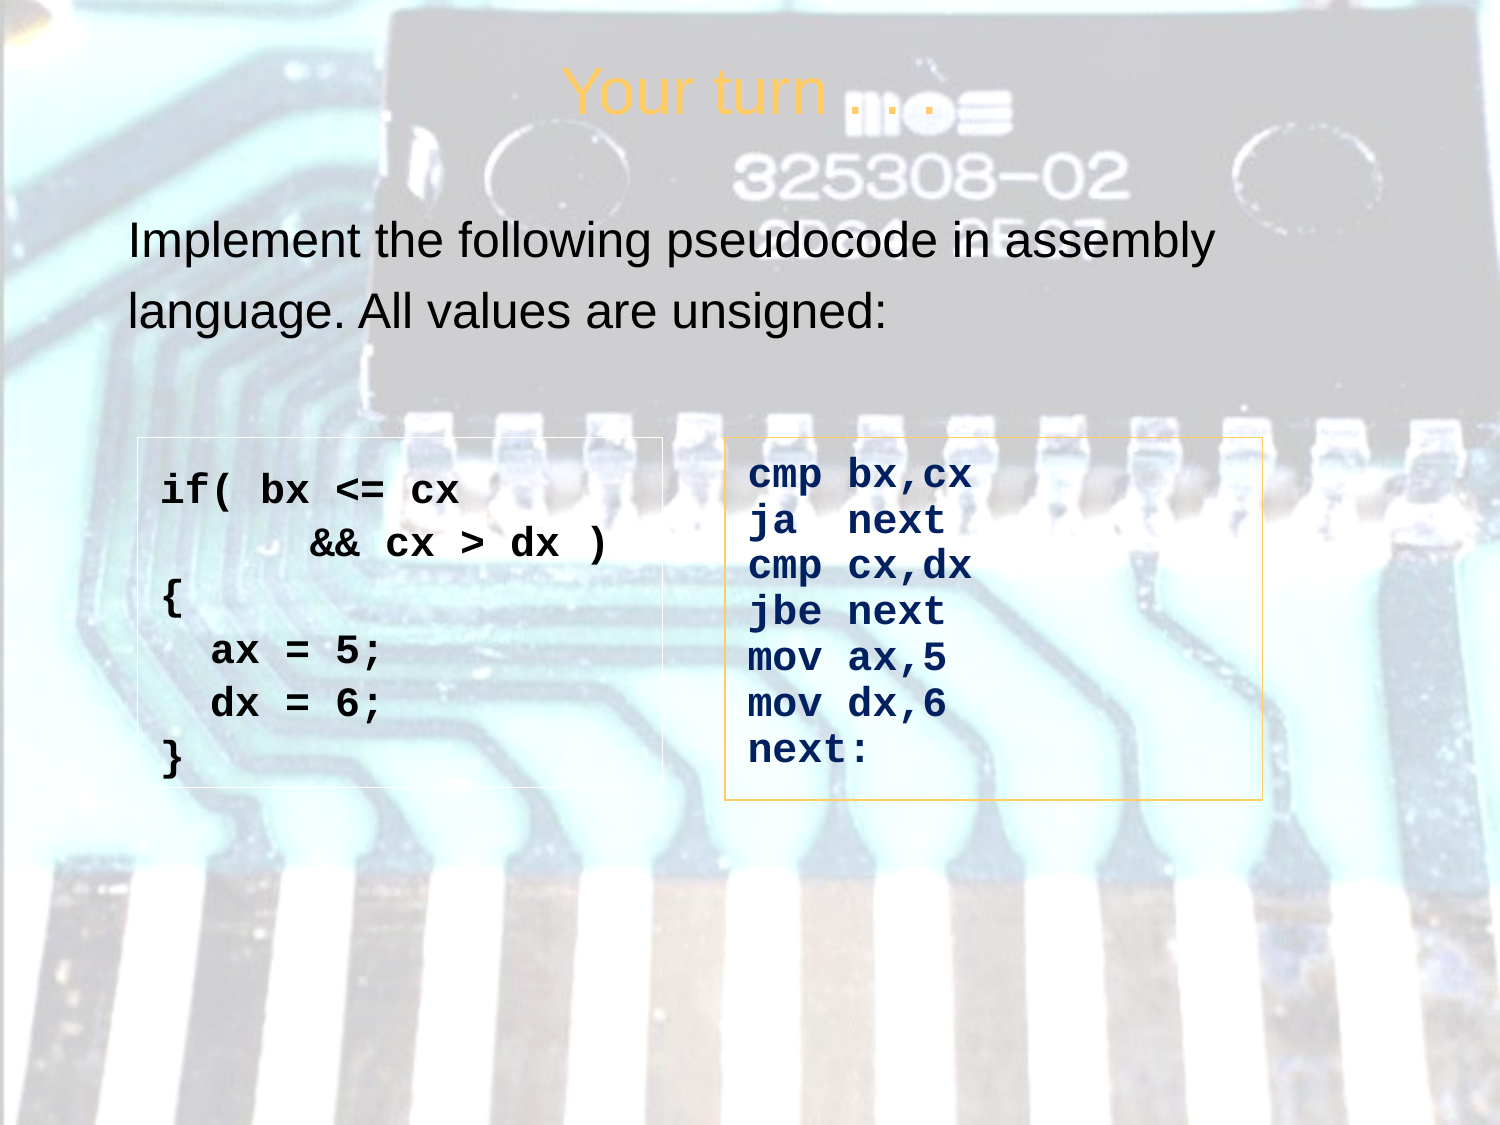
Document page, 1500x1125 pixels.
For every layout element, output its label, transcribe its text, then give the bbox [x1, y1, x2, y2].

picture [0, 0, 1500, 1125]
text_box Your turn . . . [112, 37, 1388, 138]
text_box cmp bx,cx ja next cmp cx,dx jbe next mov ax,5 mov dx,6 next: [724, 437, 1263, 800]
text_box Implement the following pseudocode in assembly language. All values are unsigned: [112, 187, 1388, 388]
text_box if( bx <= cx && cx > dx ) { ax = 5; dx = 6; } [137, 437, 663, 788]
